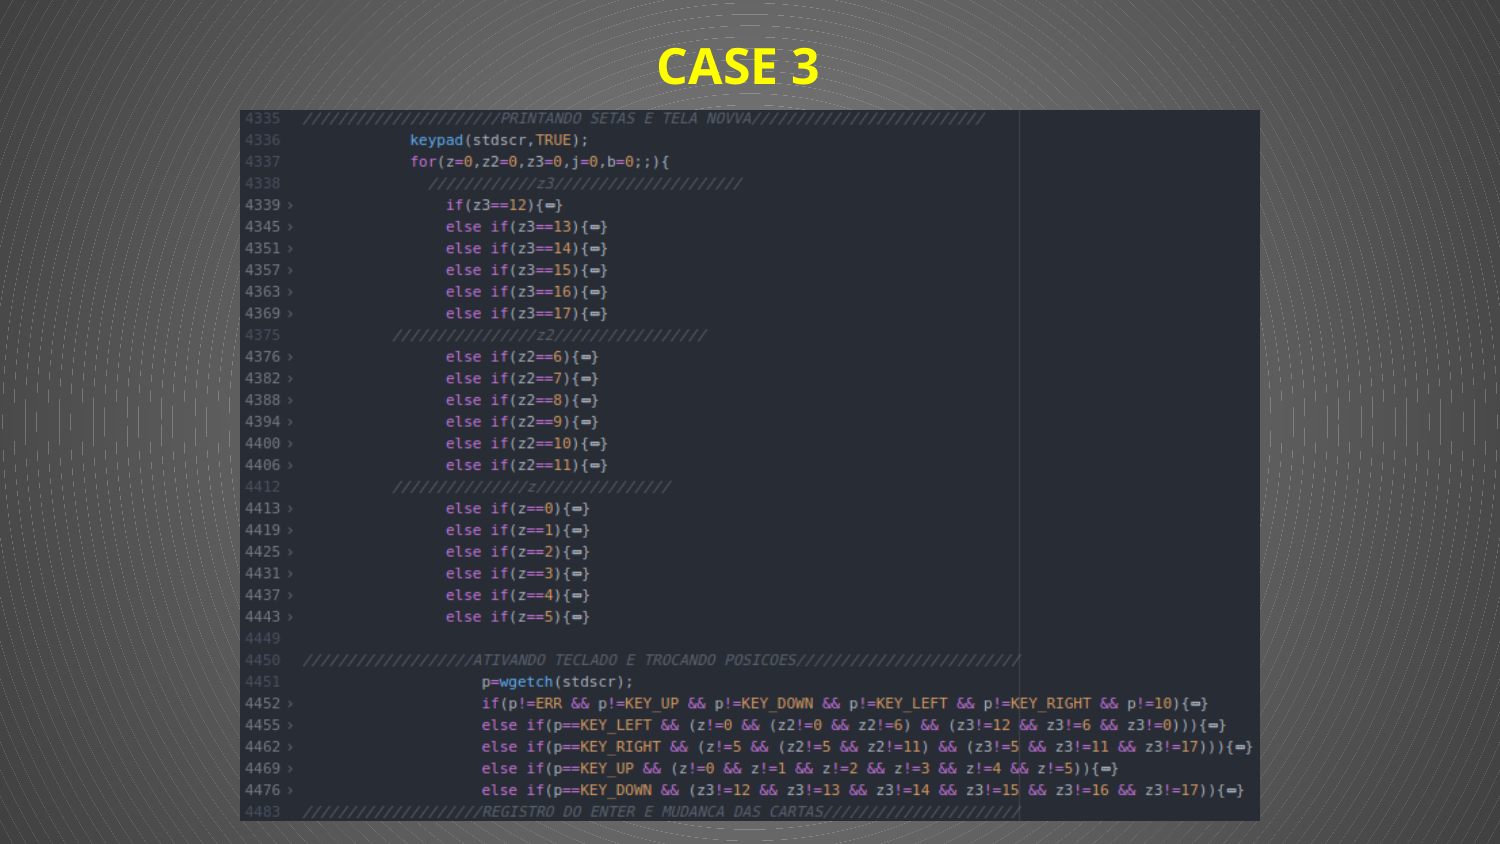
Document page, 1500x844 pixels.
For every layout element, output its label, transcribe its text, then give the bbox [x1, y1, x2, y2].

picture [240, 109, 1260, 821]
text_box CASE 3 [641, 19, 859, 108]
